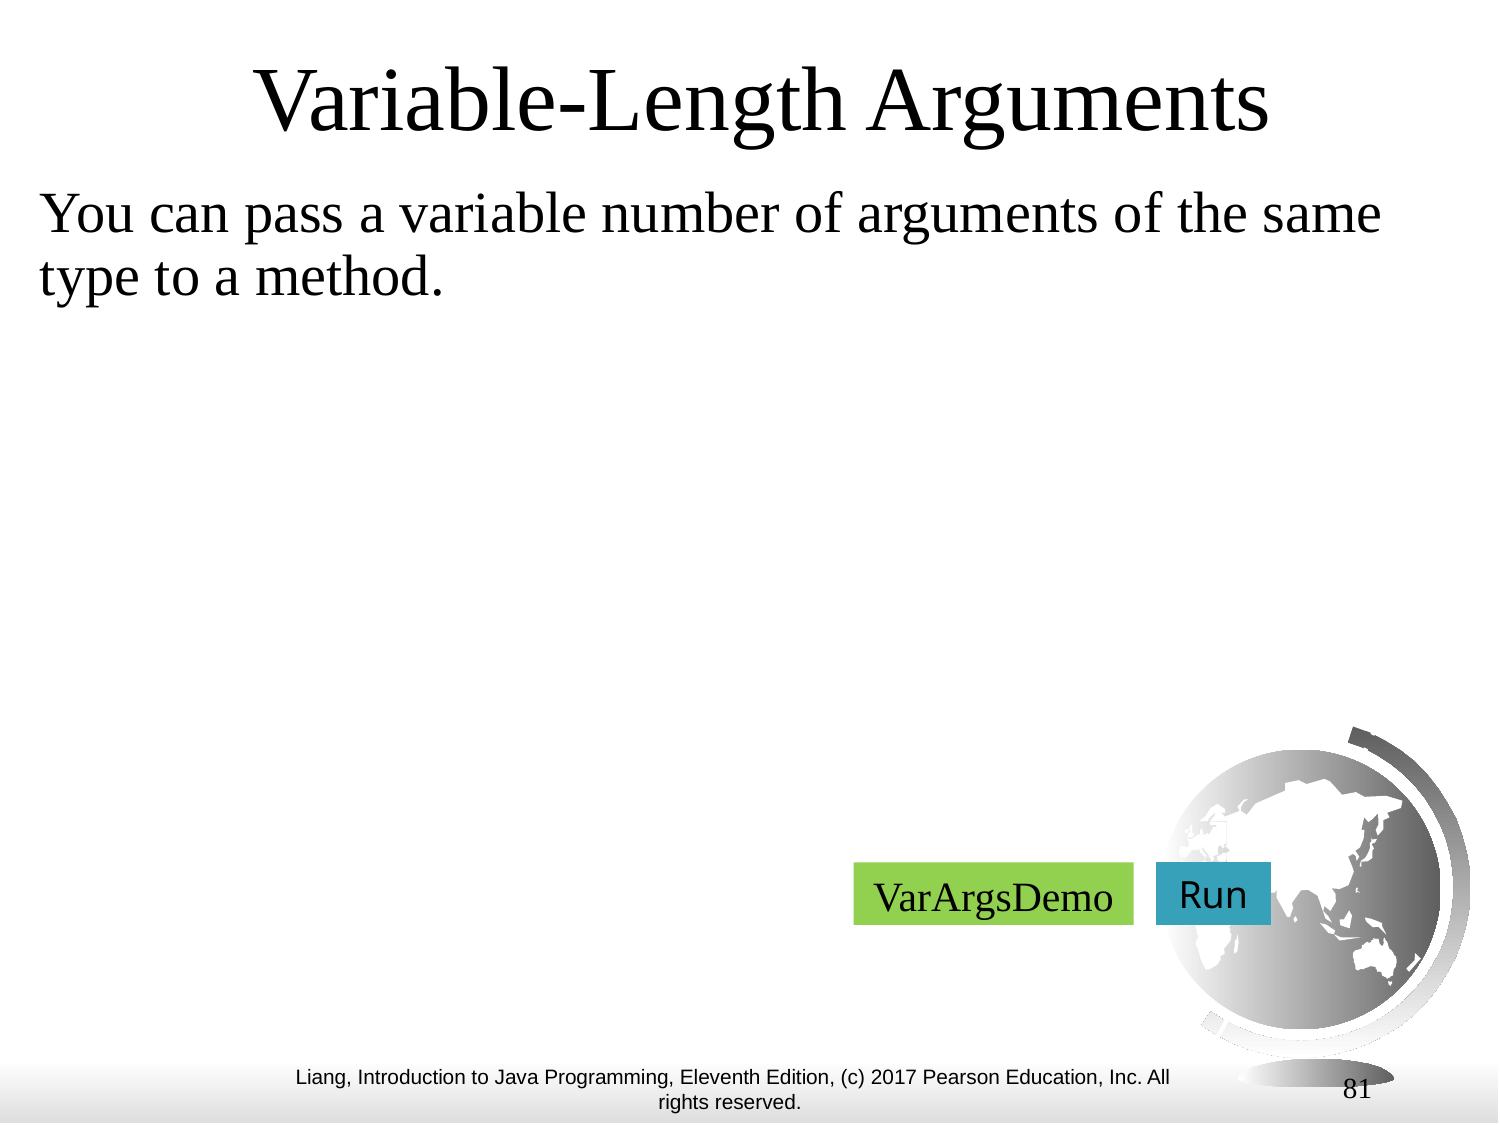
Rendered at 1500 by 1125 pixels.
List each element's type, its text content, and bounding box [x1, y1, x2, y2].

list You can pass a variable number of arguments of the same type to a method. [24, 174, 1475, 663]
text_box VarArgsDemo [853, 862, 1134, 925]
text_box Run [1155, 862, 1271, 925]
slide_number 81 [1074, 1049, 1388, 1125]
title Variable-Length Arguments [125, 24, 1400, 163]
